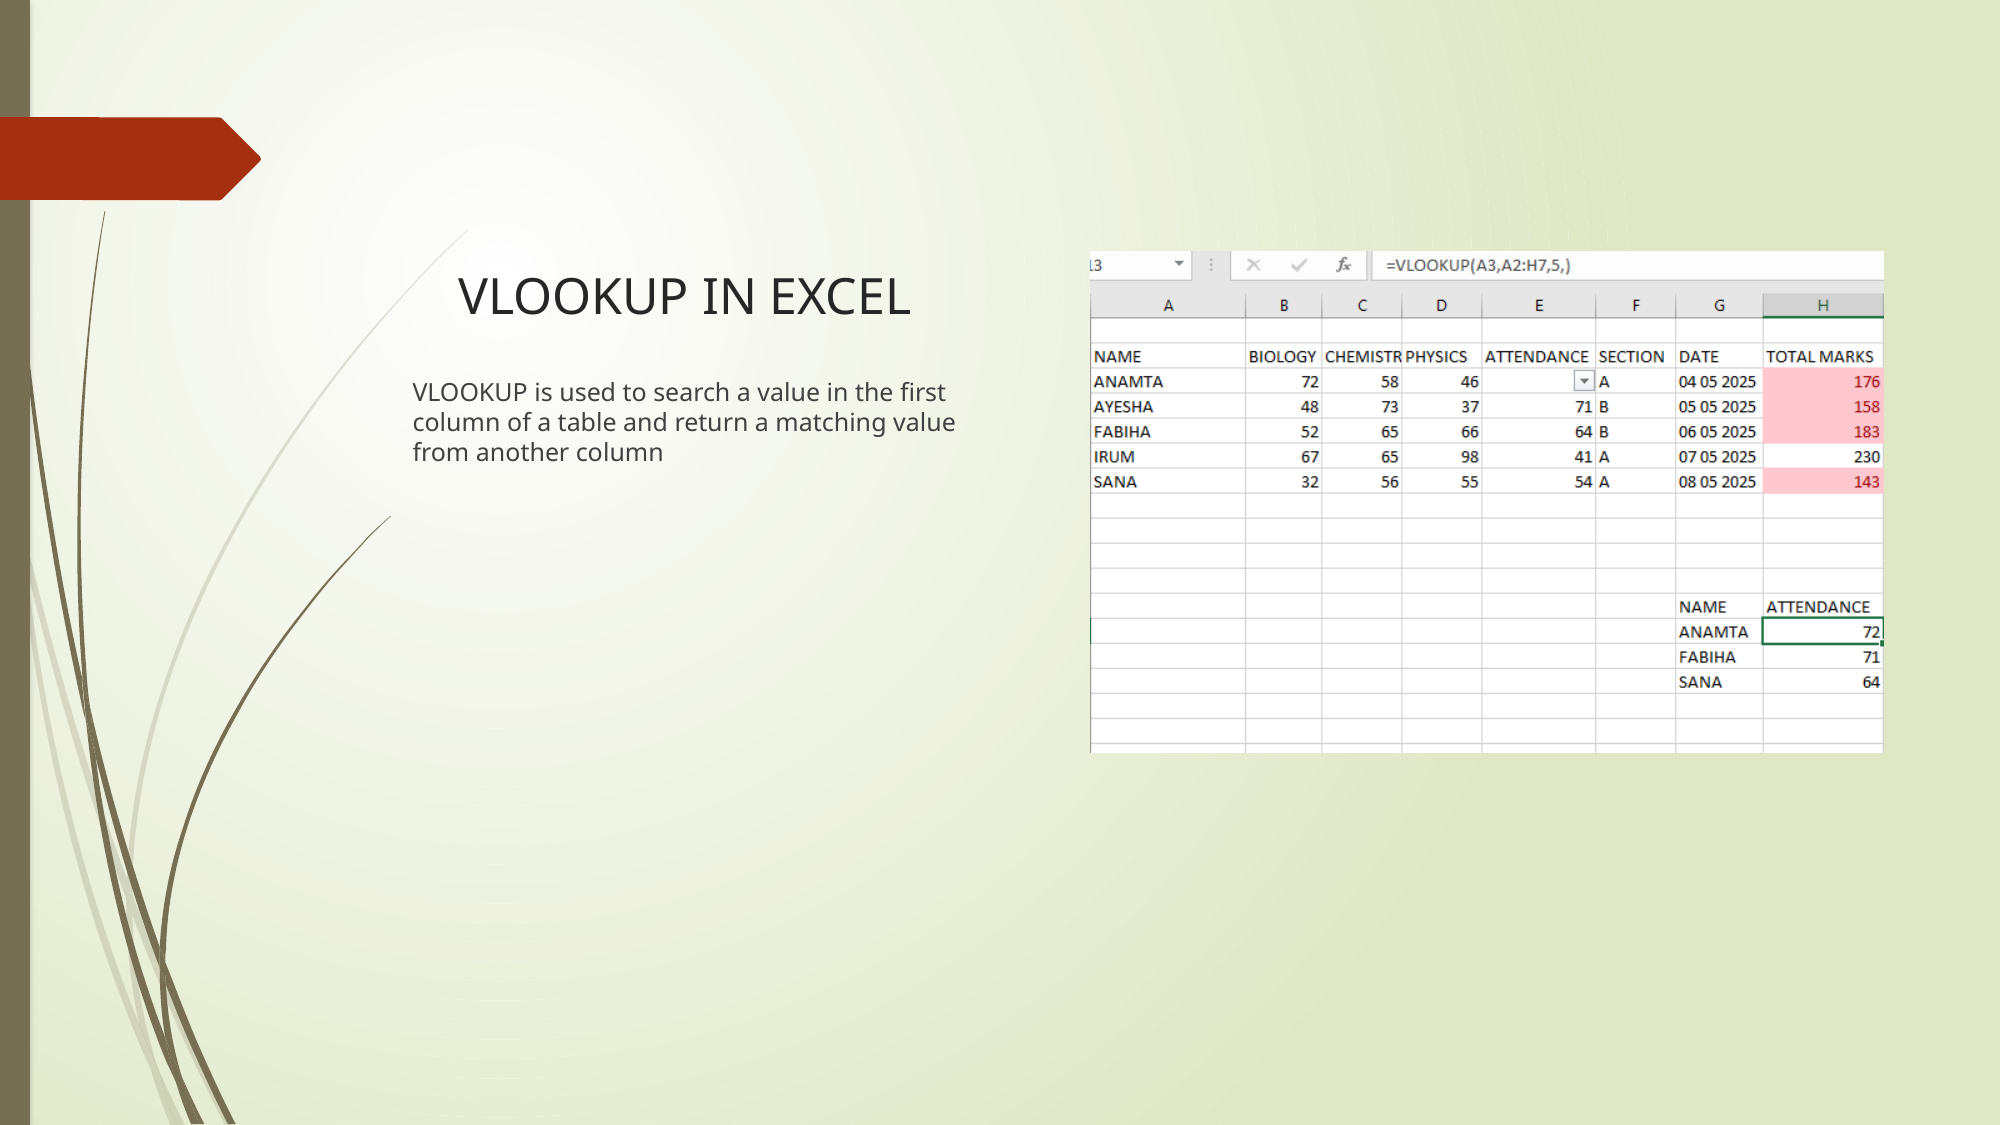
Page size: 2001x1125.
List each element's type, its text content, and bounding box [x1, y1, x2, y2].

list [1090, 251, 1885, 753]
list VLOOKUP is used to search a value in the first column of a table and return a matching value from another column [397, 368, 973, 594]
title VLOOKUP IN EXCEL [397, 171, 973, 332]
